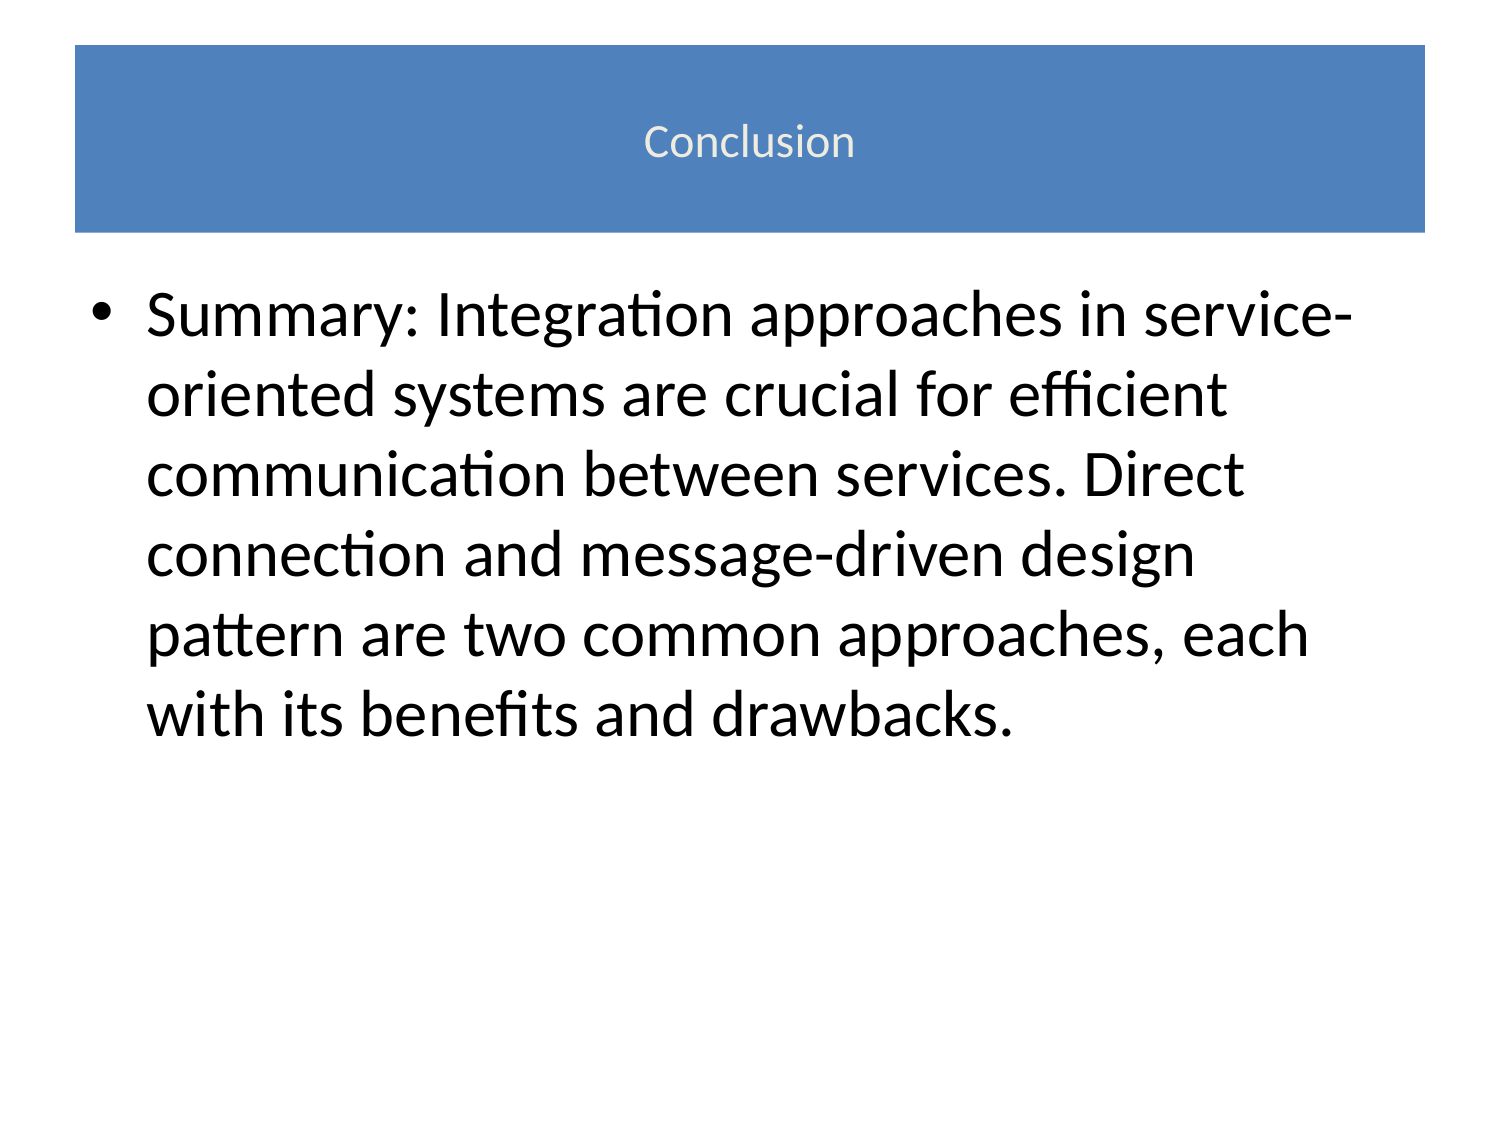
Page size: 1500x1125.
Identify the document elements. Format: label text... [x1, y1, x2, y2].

list Summary: Integration approaches in service-oriented systems are crucial for efficient communication between services. Direct connection and message-driven design pattern are two common approaches, each with its benefits and drawbacks. [75, 262, 1425, 1005]
title Conclusion [75, 45, 1425, 233]
